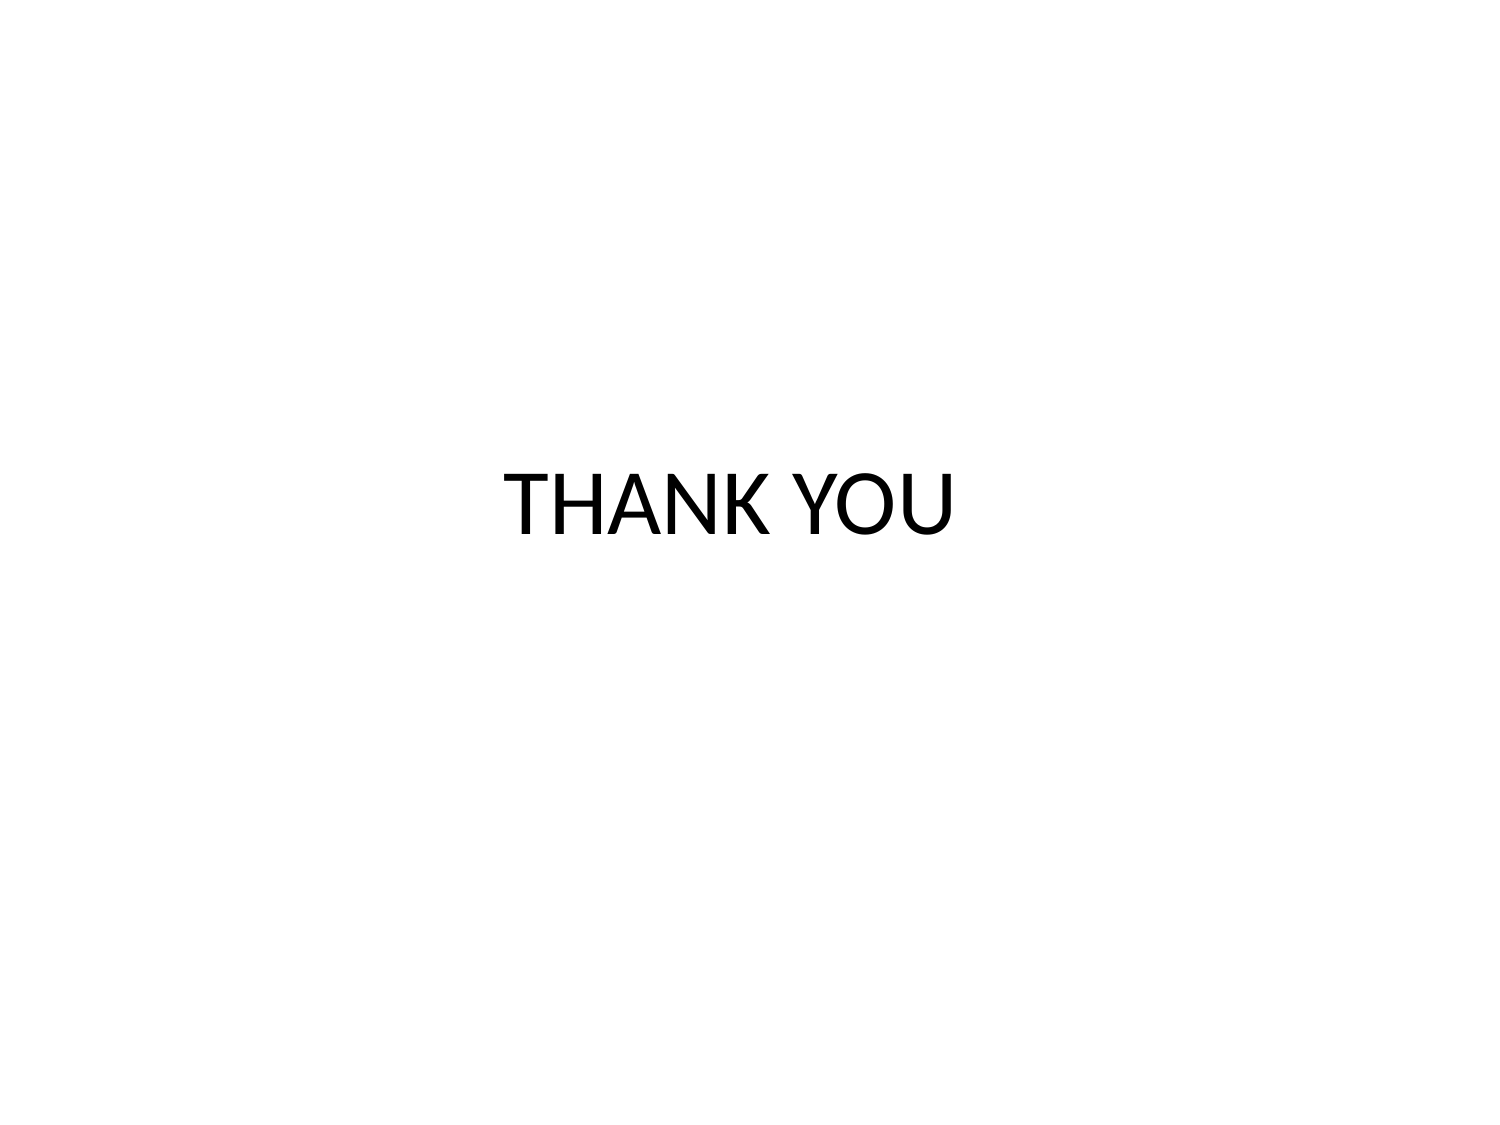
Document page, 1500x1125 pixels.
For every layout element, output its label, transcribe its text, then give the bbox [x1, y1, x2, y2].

list THANK YOU [488, 433, 1012, 634]
